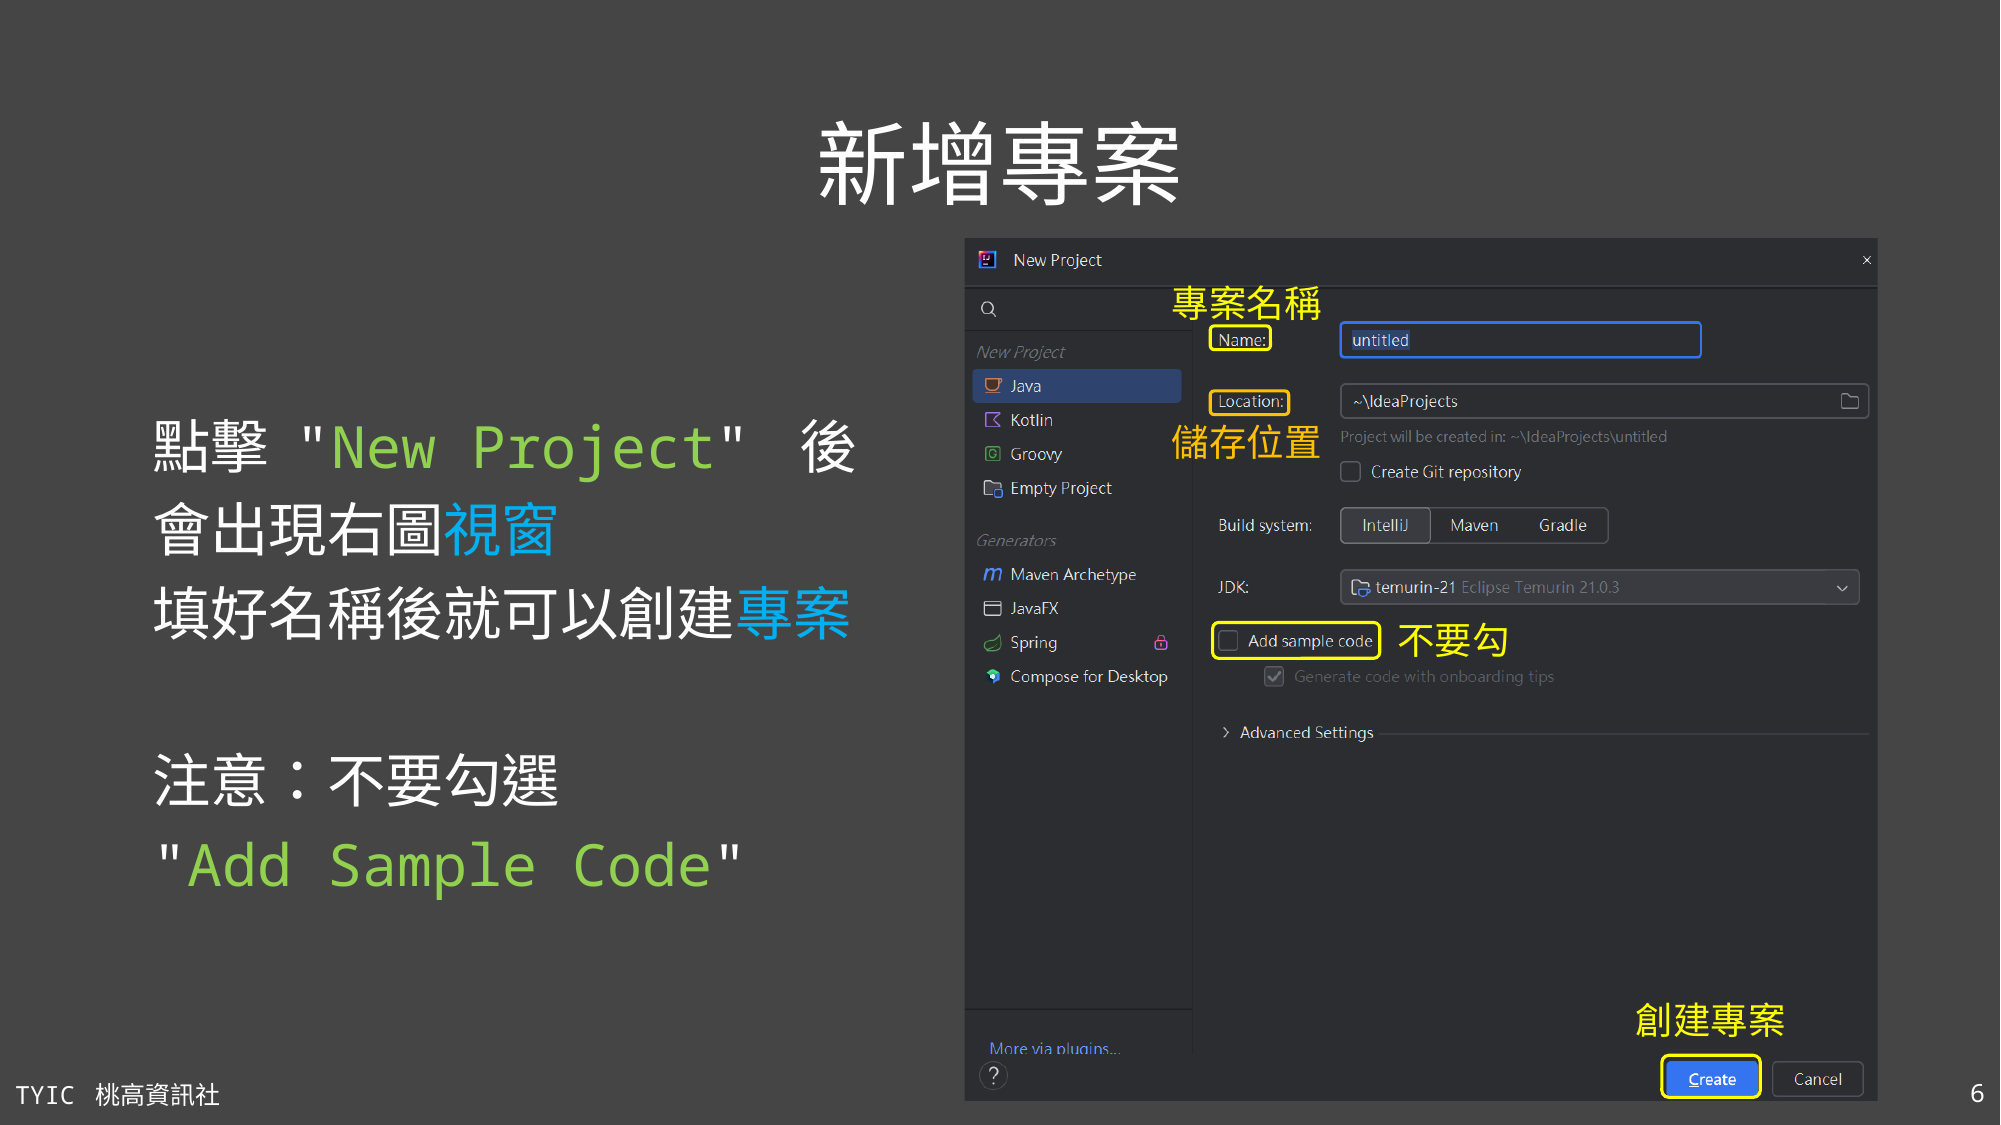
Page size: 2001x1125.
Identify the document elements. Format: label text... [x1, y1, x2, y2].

title 新增專案 [137, 59, 1863, 278]
list 點擊 "New Project" 後 會出現右圖視窗 填好名稱後就可以創建專案 注意：不要勾選 "Add Sample Code" [137, 410, 927, 929]
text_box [964, 237, 1878, 1101]
